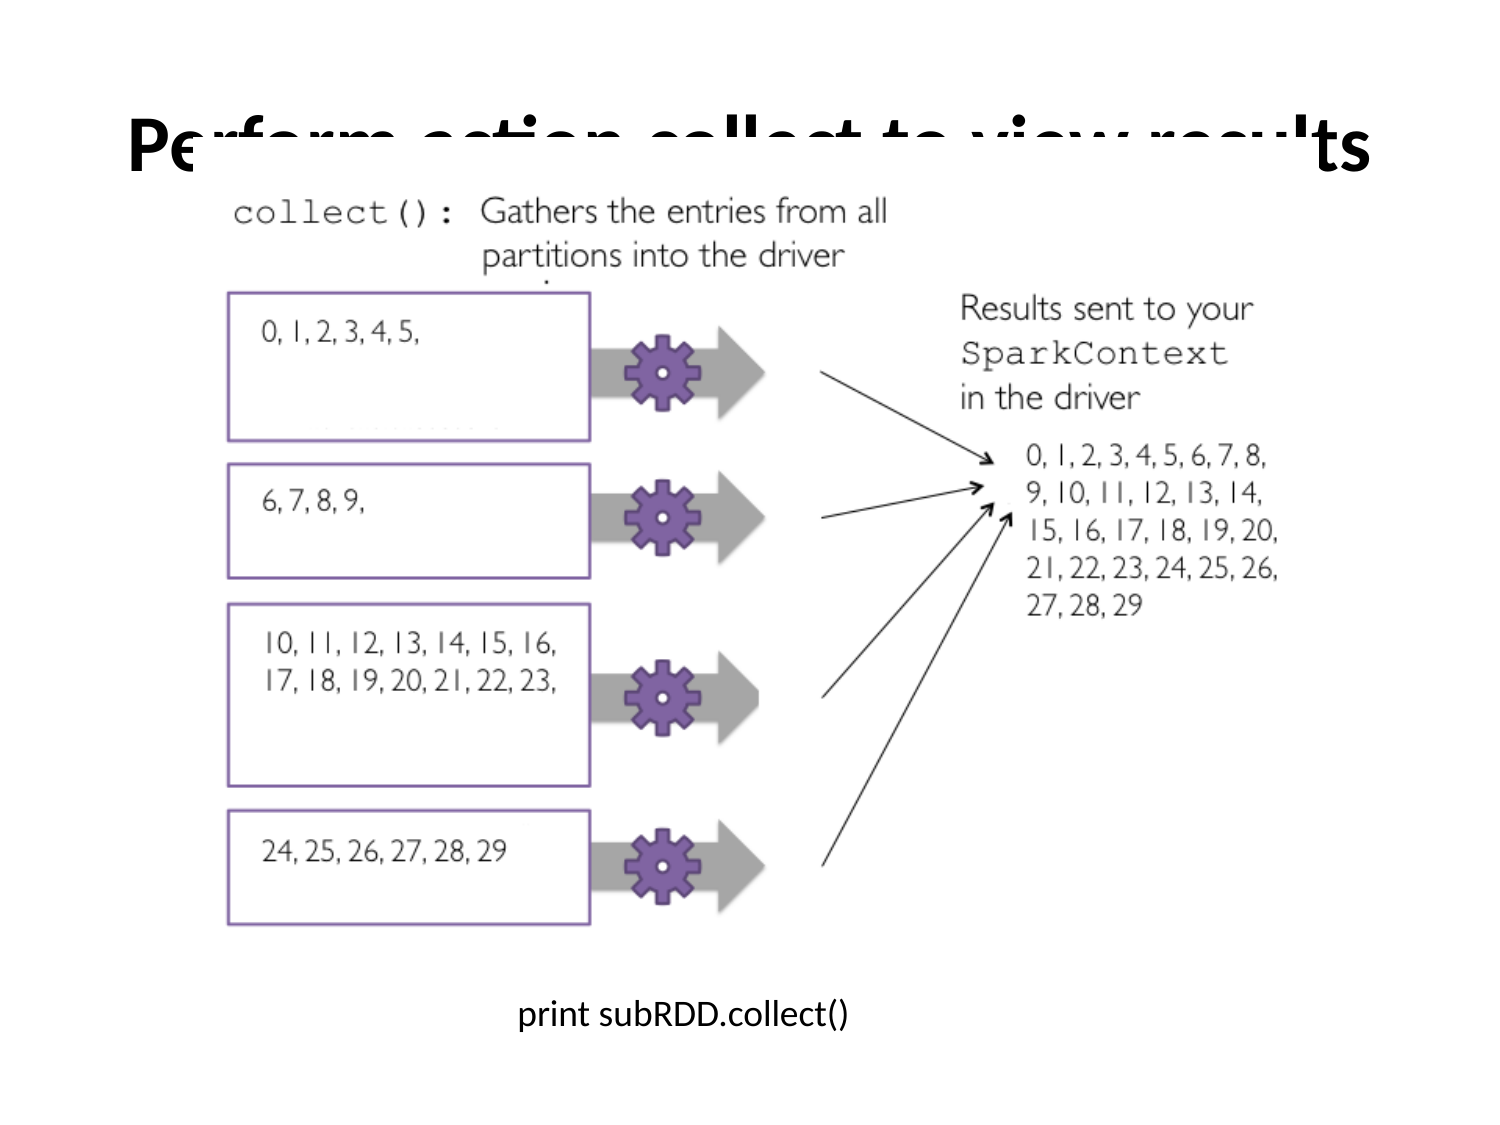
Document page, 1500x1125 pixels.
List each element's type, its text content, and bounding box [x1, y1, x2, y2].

picture [192, 137, 1319, 982]
text_box print subRDD.collect() [502, 991, 865, 1041]
title Perform action collect to view results [75, 45, 1425, 233]
